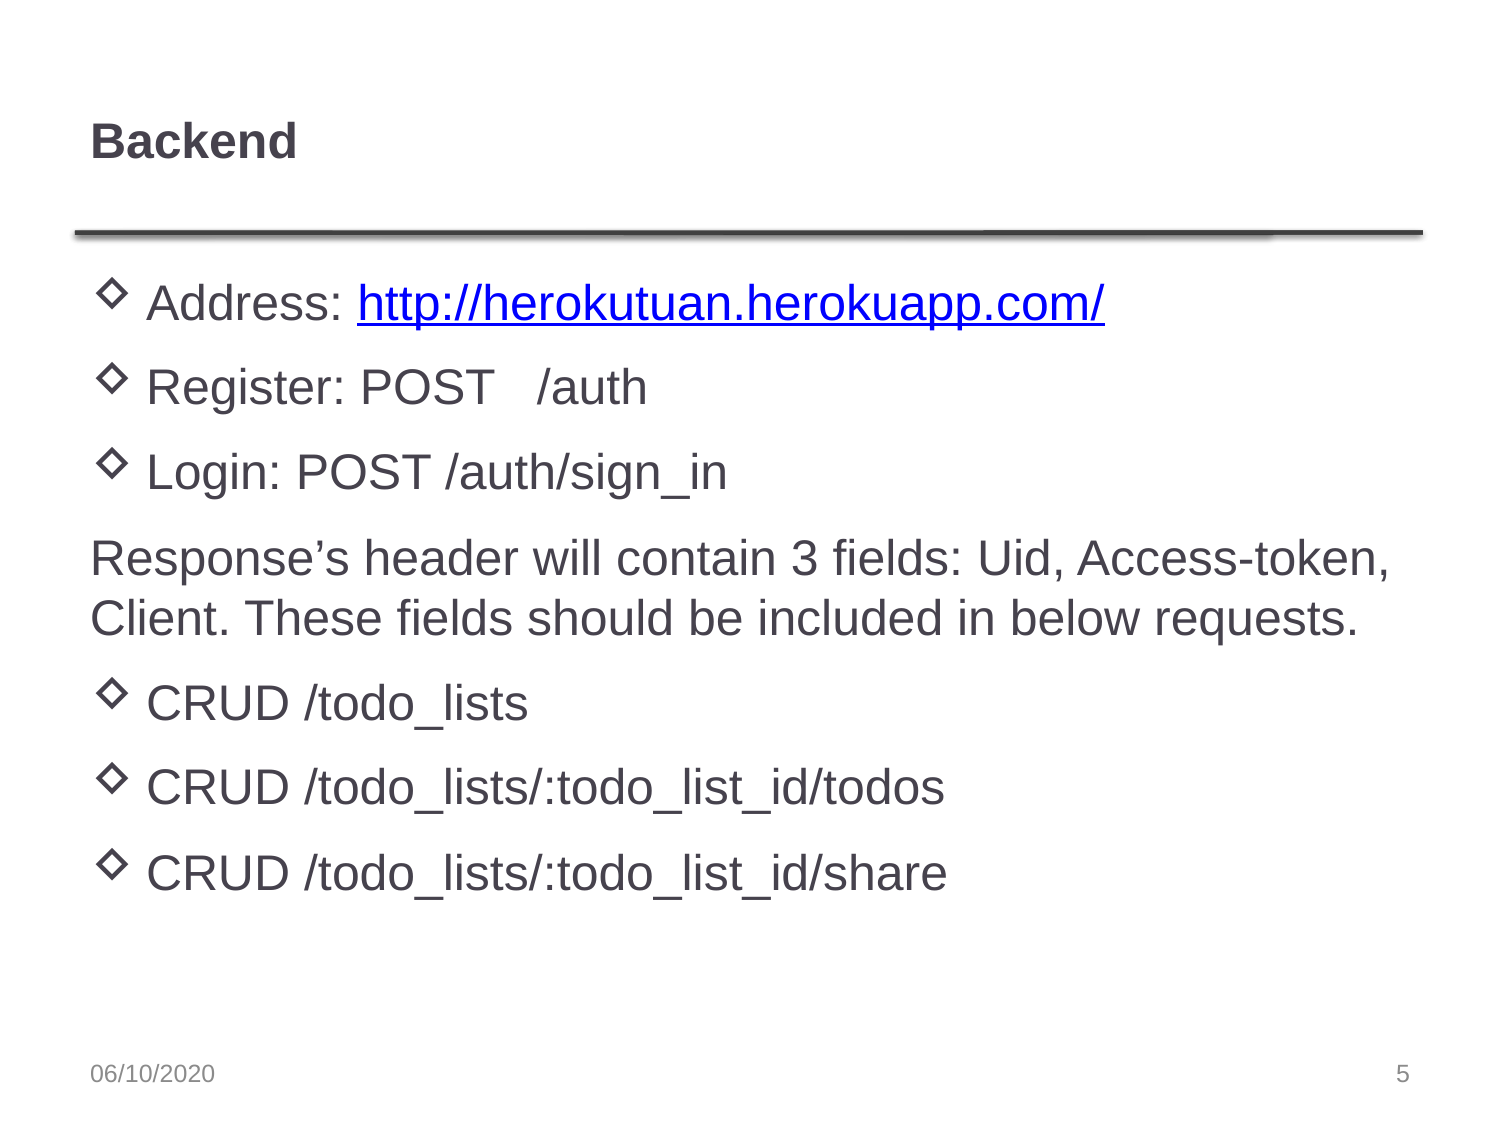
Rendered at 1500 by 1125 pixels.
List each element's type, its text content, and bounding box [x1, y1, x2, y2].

slide_number 5 [1074, 1042, 1425, 1103]
list Address: http://herokutuan.herokuapp.com/ Register: POST /auth Login: POST /auth/sign_in Response’s header will contain 3 fields: Uid, Access-token, Client. These fields should be included in below requests. CRUD /todo_lists CRUD /todo_lists/:todo_list_id/todos CRUD /todo_lists/:todo_list_id/share [75, 262, 1425, 1005]
title Backend [74, 44, 1272, 233]
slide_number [75, 1042, 425, 1103]
